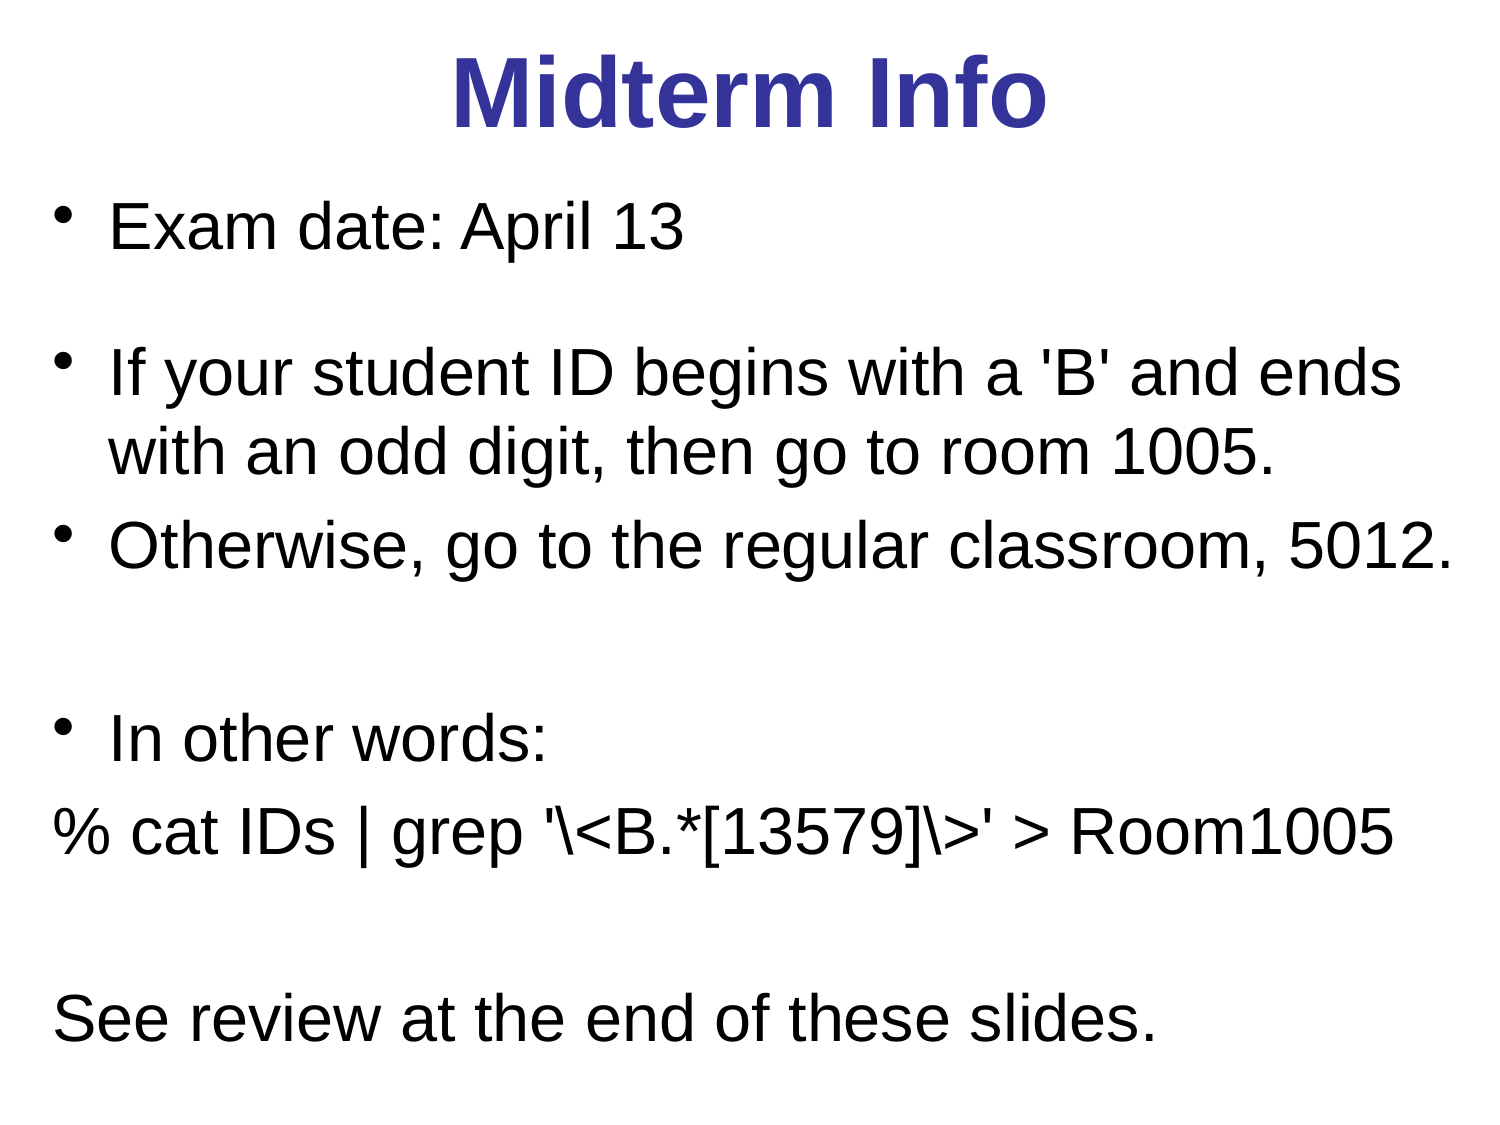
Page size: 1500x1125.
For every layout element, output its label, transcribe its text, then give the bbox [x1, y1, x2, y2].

title Midterm Info [24, 24, 1476, 151]
list Exam date: April 13 If your student ID begins with a 'B' and ends with an odd digit, then go to room 1005. Otherwise, go to the regular classroom, 5012. In other words: % cat IDs | grep '\<B.*[13579]\>' > Room1005 See review at the end of these slides. [37, 174, 1488, 1125]
